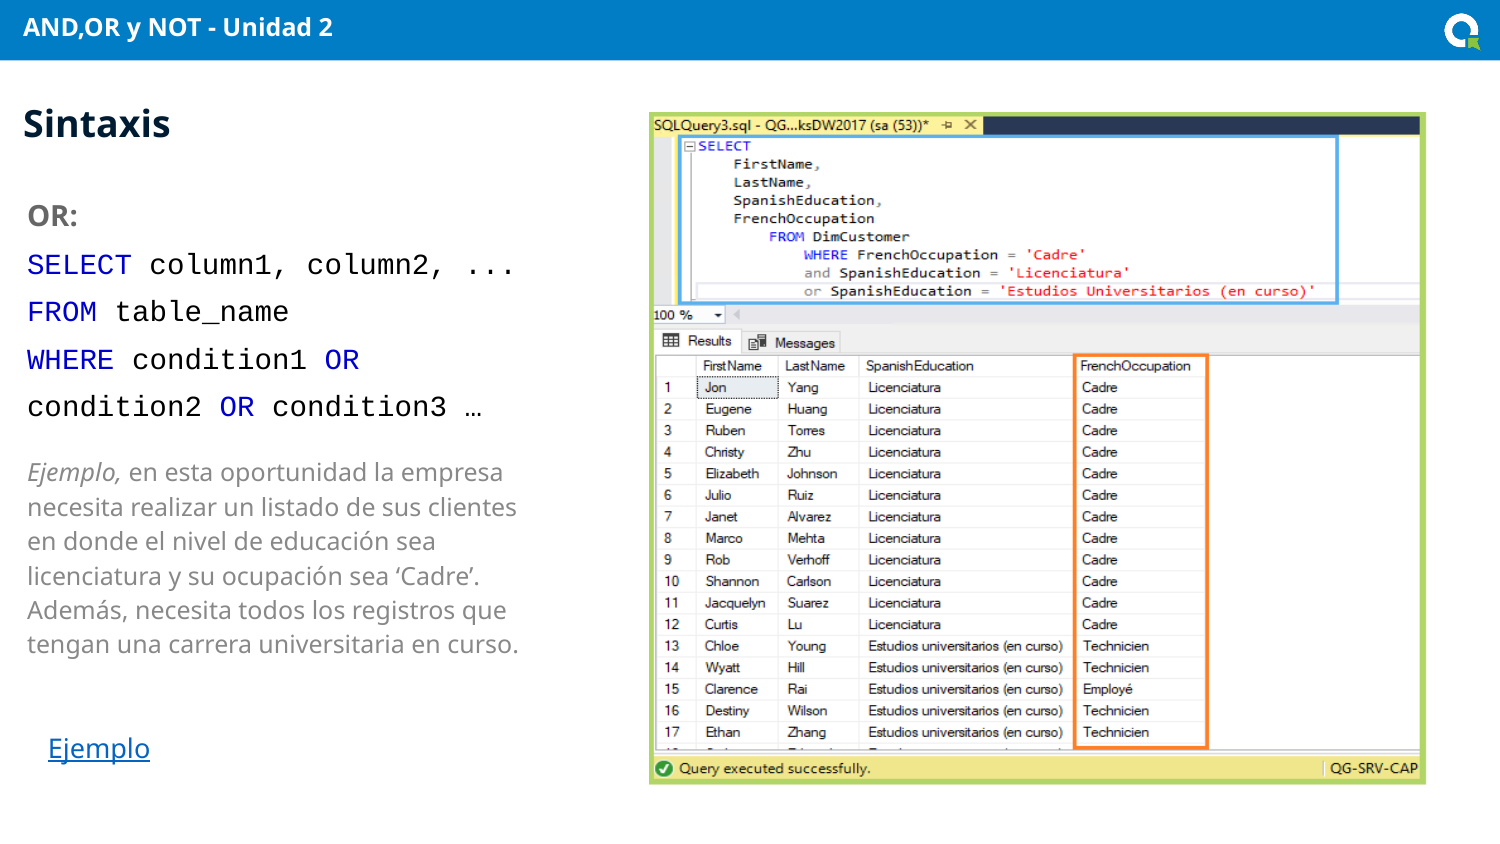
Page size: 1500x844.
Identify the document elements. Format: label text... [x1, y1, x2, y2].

text_box OR: SELECT column1, column2, ... FROM table_name WHERE condition1 OR condition2 OR condition3 … [15, 192, 613, 425]
picture [648, 112, 1435, 788]
picture [1444, 13, 1481, 51]
title AND,OR y NOT - Unidad 2 [11, 5, 675, 52]
text_box Ejemplo, en esta oportunidad la empresa necesita realizar un listado de sus clientes en donde el nivel de educación sea licenciatura y su ocupación sea ‘Cadre’. Además, necesita todos los registros que tengan una carrera universitaria en curso. [15, 441, 565, 745]
list Sintaxis [11, 99, 675, 145]
text_box Ejemplo [33, 723, 643, 776]
